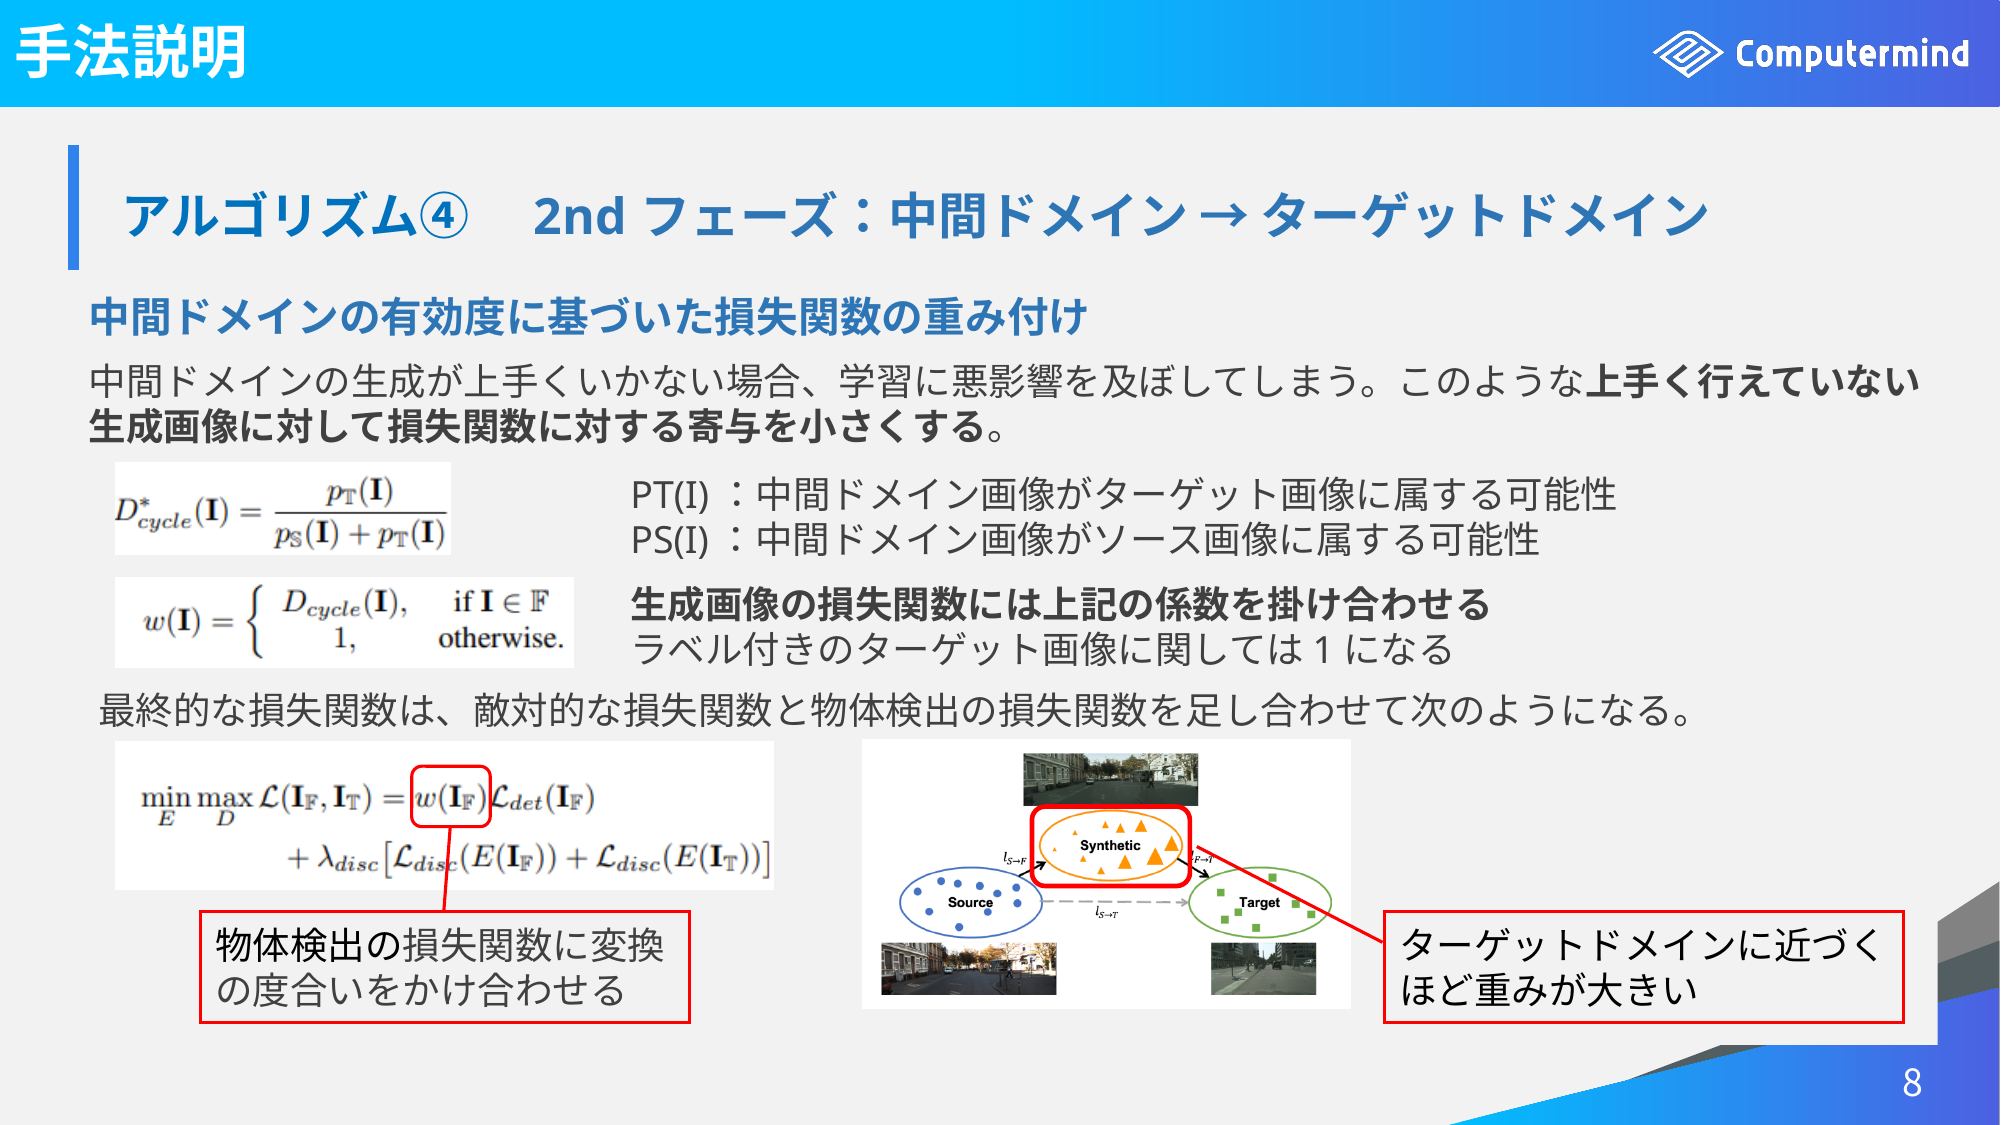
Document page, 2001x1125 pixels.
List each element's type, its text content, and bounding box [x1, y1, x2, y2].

text_box 物体検出の損失関数に変換の度合いをかけ合わせる [199, 890, 690, 1024]
table_header アルゴリズム④ 2ndフェーズ：中間ドメイン → ターゲットドメイン [79, 145, 1938, 270]
text_box 最終的な損失関数は、敵対的な損失関数と物体検出の損失関数を足し合わせて次のようになる。 [83, 679, 1850, 740]
picture [1652, 26, 1970, 79]
picture [115, 462, 451, 555]
picture [115, 577, 574, 668]
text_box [115, 740, 774, 890]
text_box PT(I)：中間ドメイン画像がターゲット画像に属する可能性 PS(I)：中間ドメイン画像がソース画像に属する可能性 [615, 463, 1850, 569]
text_box ターゲットドメインに近づくほど重みが大きい [1351, 911, 1905, 1024]
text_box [862, 739, 1351, 1009]
text_box 中間ドメインの有効度に基づいた損失関数の重み付け 中間ドメインの生成が上手くいかない場合、学習に悪影響を及ぼしてしまう。このような上手く行えていない生成画像に対して損失関数に対する寄与を小さくする。 [73, 278, 1938, 1045]
title 手法説明 [0, 0, 1625, 102]
slide_number 8 [1471, 1051, 1938, 1092]
text_box 生成画像の損失関数には上記の係数を掛け合わせる ラベル付きのターゲット画像に関しては1になる [615, 573, 1850, 678]
